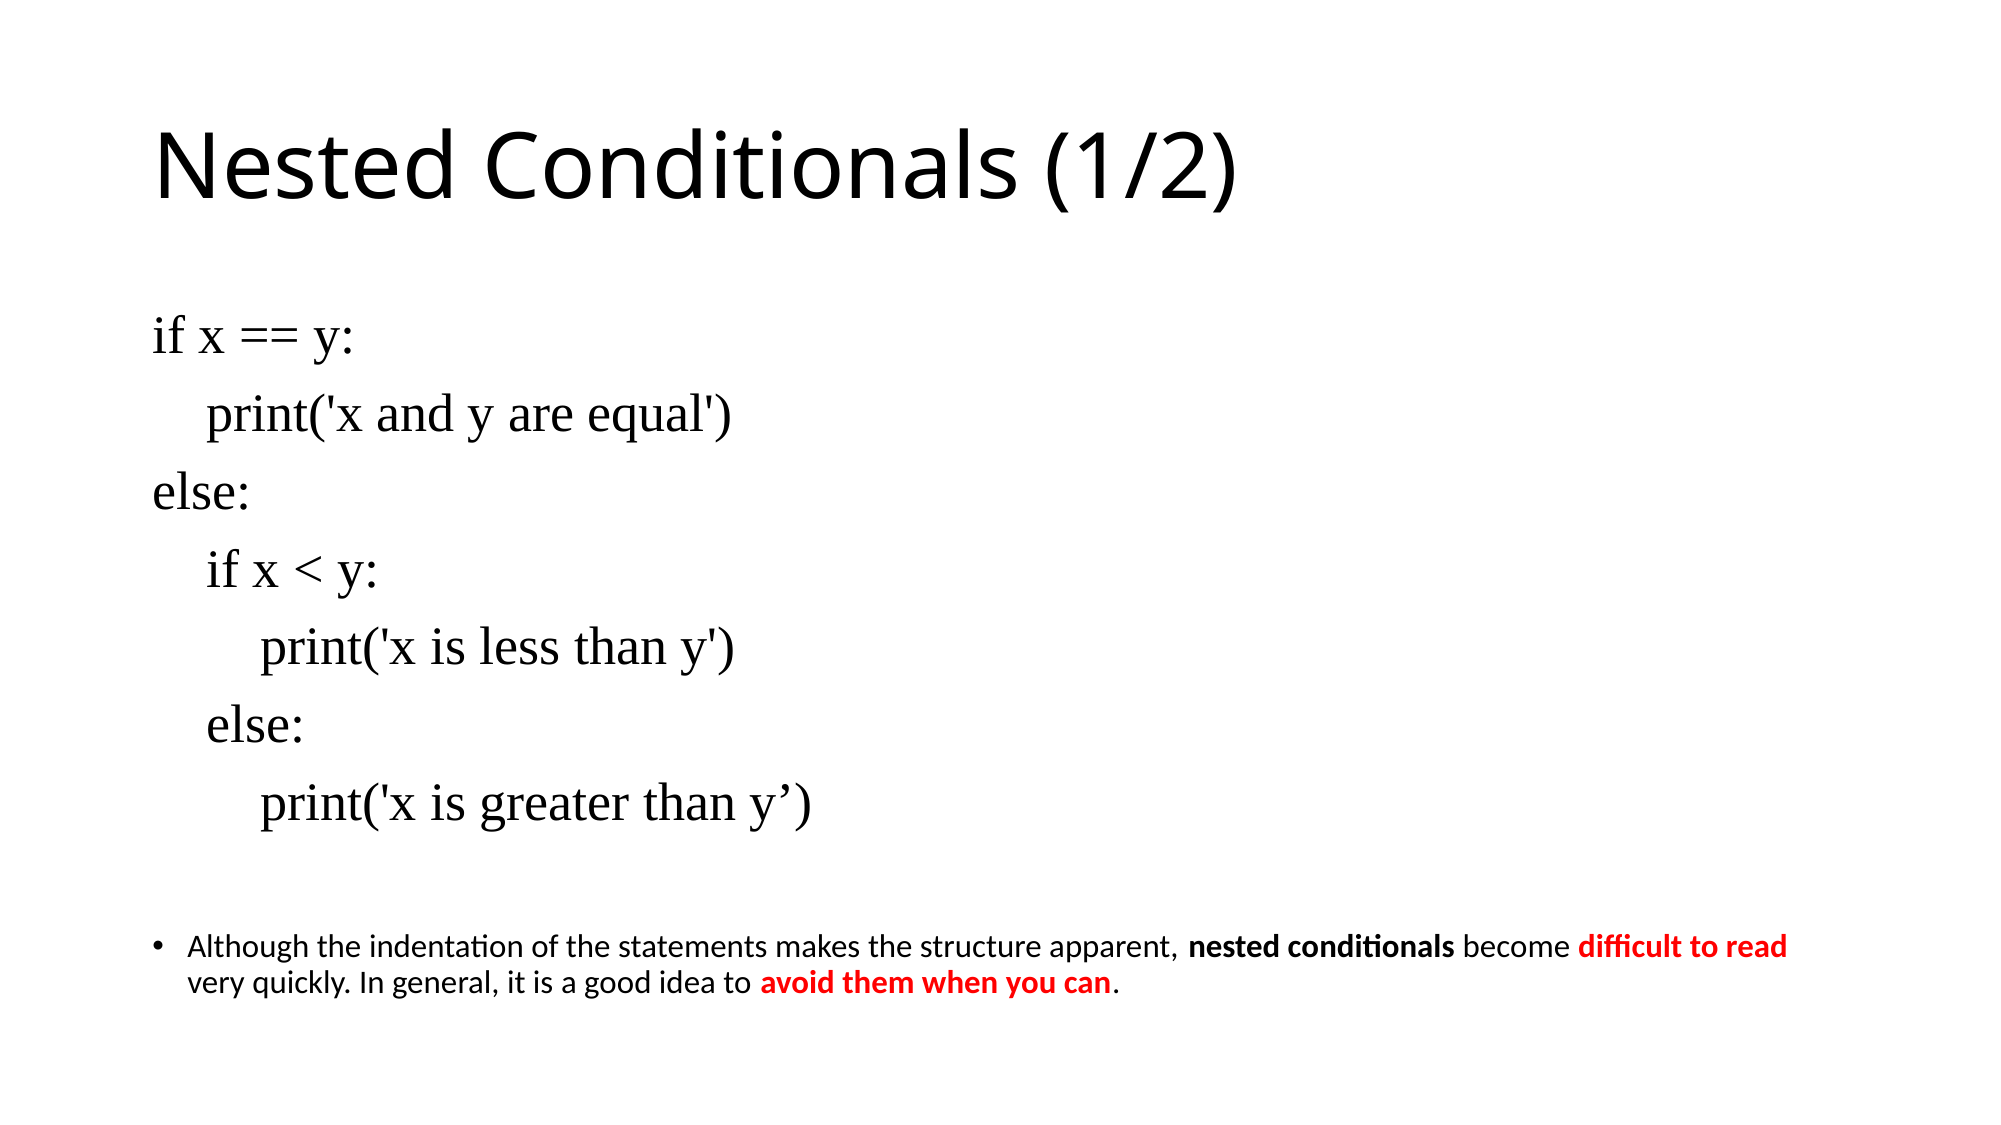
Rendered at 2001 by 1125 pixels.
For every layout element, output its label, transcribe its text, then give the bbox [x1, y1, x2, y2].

list if x == y: print('x and y are equal') else: if x < y: print('x is less than y') else: print('x is greater than y’) Although the indentation of the statements makes the structure apparent, nested conditionals become difficult to read very quickly. In general, it is a good idea to avoid them when you can. [137, 299, 1863, 1014]
title Nested Conditionals (1/2) [137, 59, 1863, 278]
